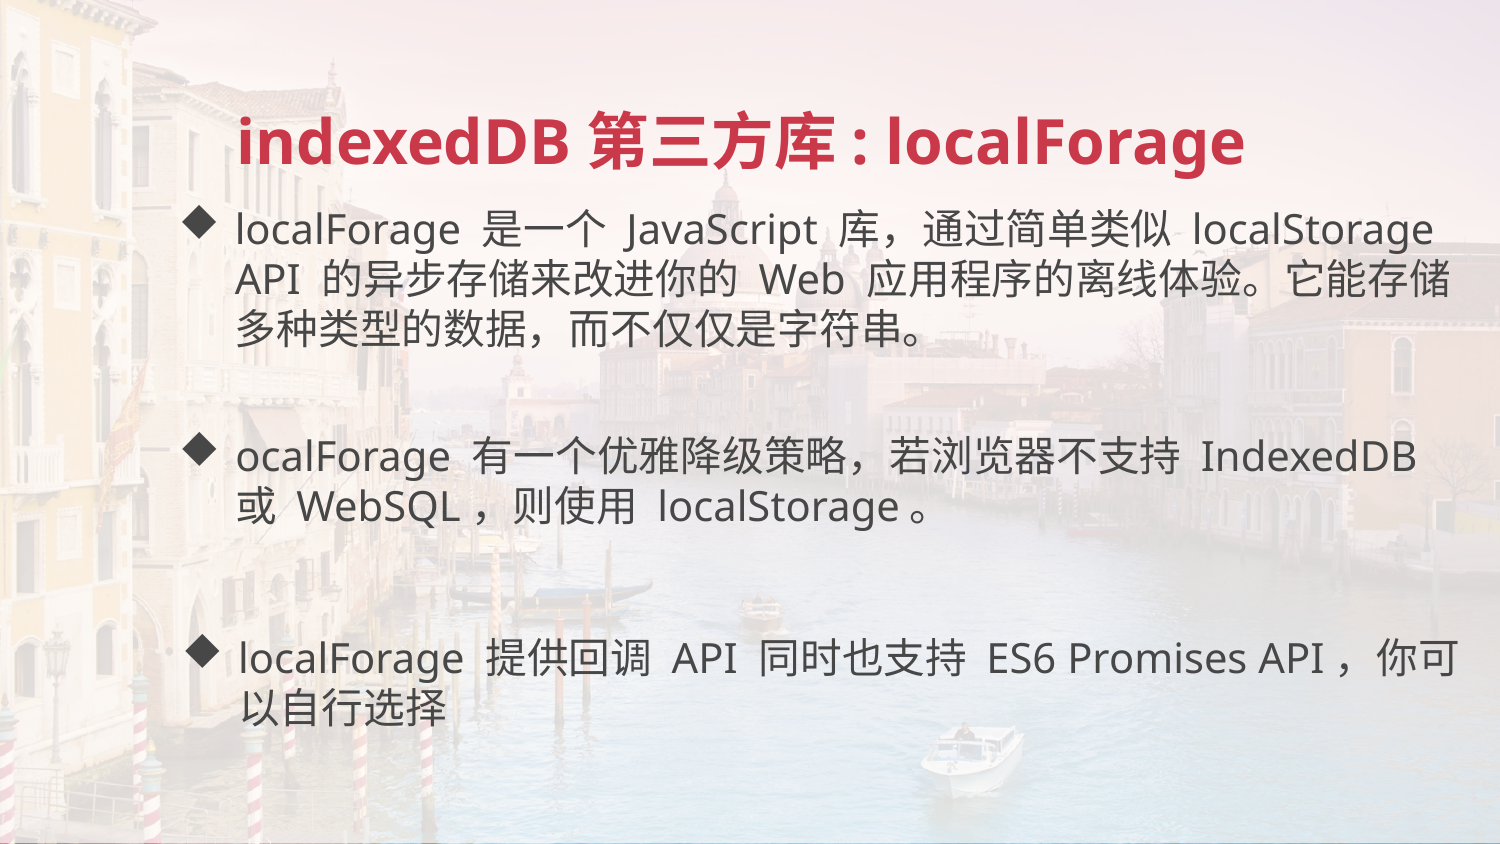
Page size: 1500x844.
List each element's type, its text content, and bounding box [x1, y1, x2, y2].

text_box localForage 提供回调 API 同时也支持 ES6 Promises API，你可以自行选择 [91, 624, 1497, 740]
text_box indexedDB第三方库: localForage [221, 94, 1279, 185]
text_box localForage 是一个 JavaScript 库，通过简单类似 localStorage API 的异步存储来改进你的 Web 应用程序的离线体验。它能存储多种类型的数据，而不仅仅是字符串。 [88, 195, 1494, 361]
text_box ocalForage 有一个优雅降级策略，若浏览器不支持 IndexedDB 或 WebSQL，则使用 localStorage。 [89, 422, 1495, 538]
